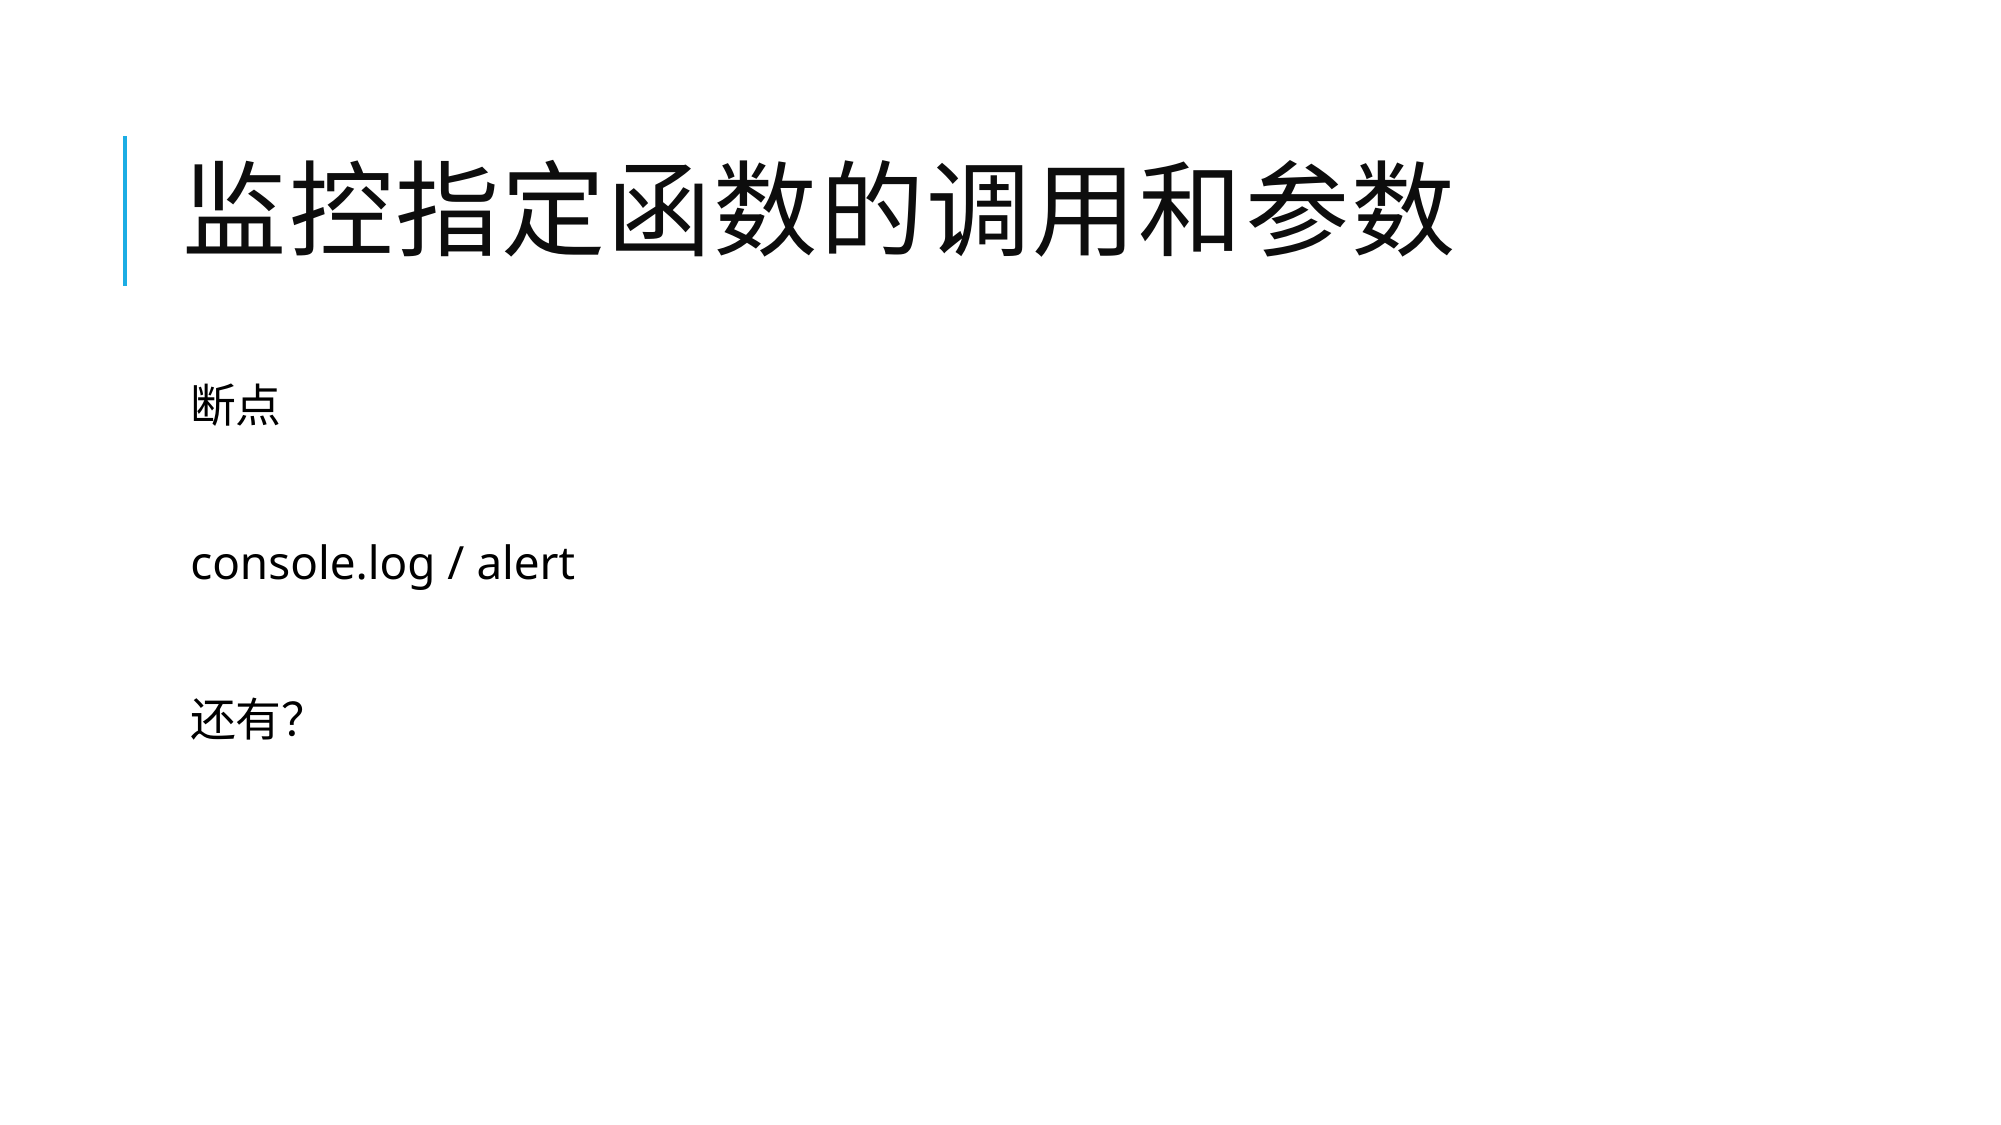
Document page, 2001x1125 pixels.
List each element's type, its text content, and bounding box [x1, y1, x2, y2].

list 断点 console.log / alert 还有？ [168, 375, 1763, 1035]
title 监控指定函数的调用和参数 [168, 96, 1763, 342]
